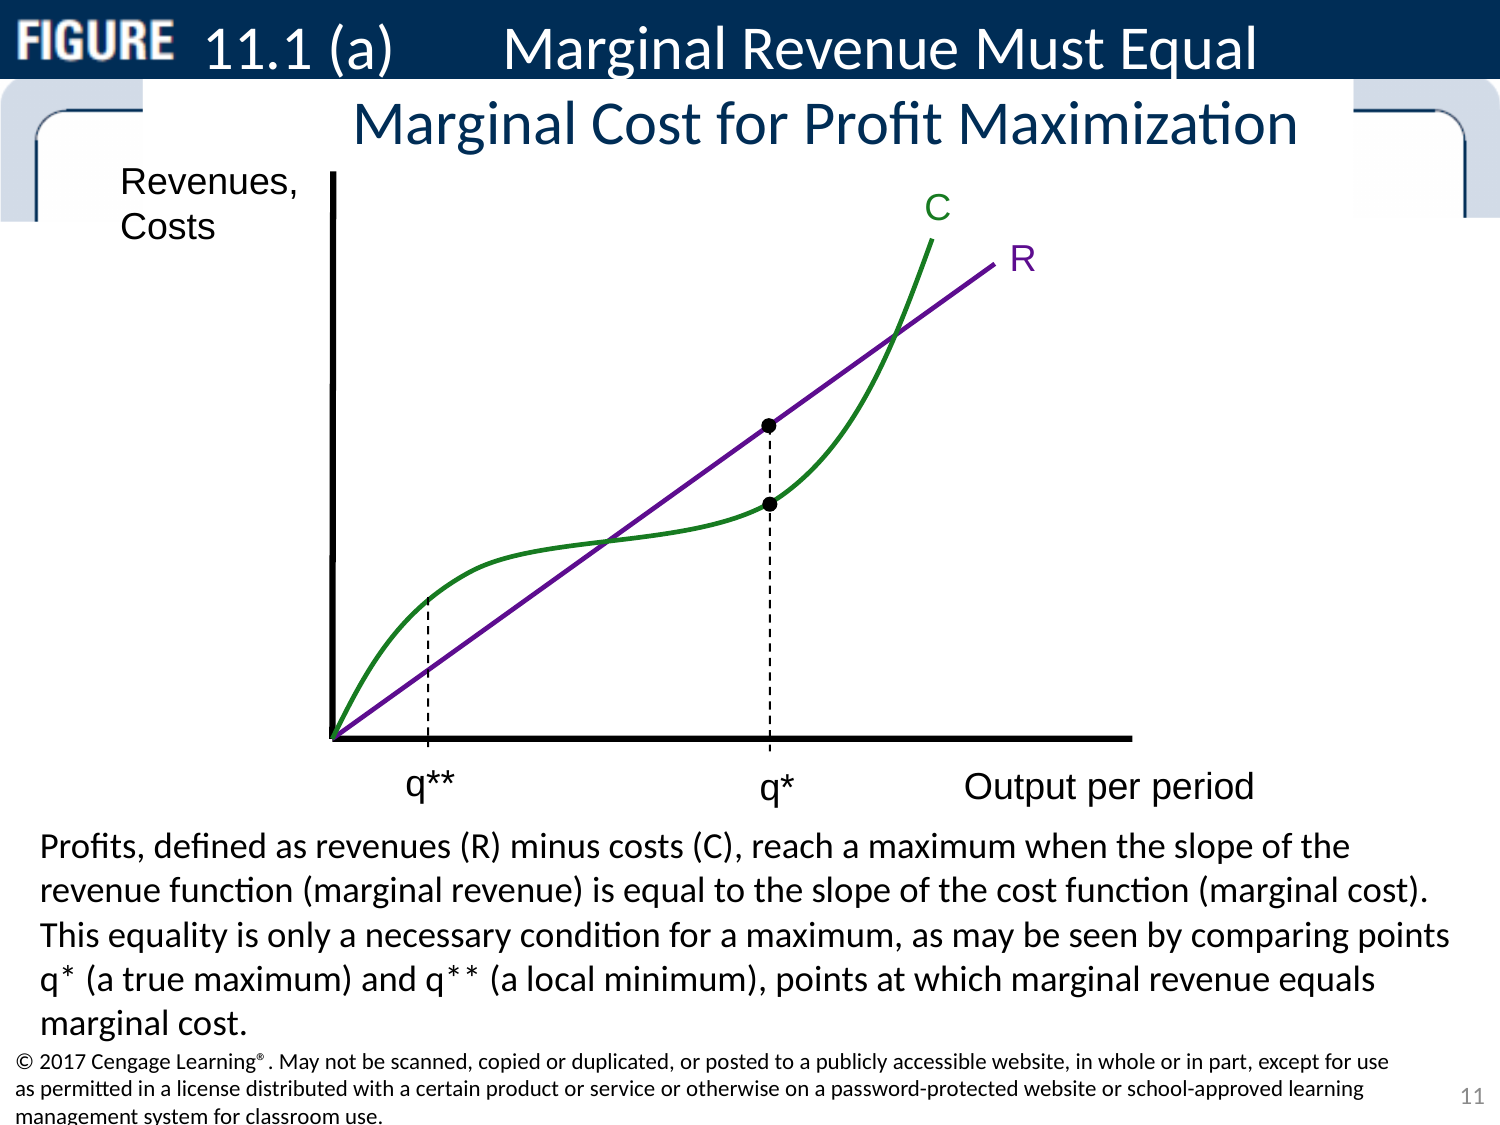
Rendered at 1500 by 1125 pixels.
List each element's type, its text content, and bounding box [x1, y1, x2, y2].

slide_number 11 [1426, 1065, 1500, 1125]
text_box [331, 175, 964, 739]
picture [0, 0, 187, 221]
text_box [744, 419, 817, 807]
title 11.1 (a) Marginal Revenue Must Equal Marginal Cost for Profit Maximization [187, 0, 1500, 163]
footer © 2017 Cengage Learning®. May not be scanned, copied or duplicated, or posted to a publicly accessible website, in whole or in part, except for use as permitted in a license distributed with a certain product or service or otherwise on a password-protected website or school-approved learning management system for classroom use. [0, 1050, 1427, 1125]
picture [1354, 163, 1500, 217]
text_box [105, 149, 1272, 815]
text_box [390, 596, 451, 803]
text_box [970, 225, 1050, 739]
list Profits, defined as revenues (R) minus costs (C), reach a maximum when the slope of the revenue function (marginal revenue) is equal to the slope of the cost function (marginal cost). This equality is only a necessary condition for a maximum, as may be seen by comparing points q* (a true maximum) and q** (a local minimum), points at which marginal revenue equals marginal cost. [24, 814, 1475, 1050]
